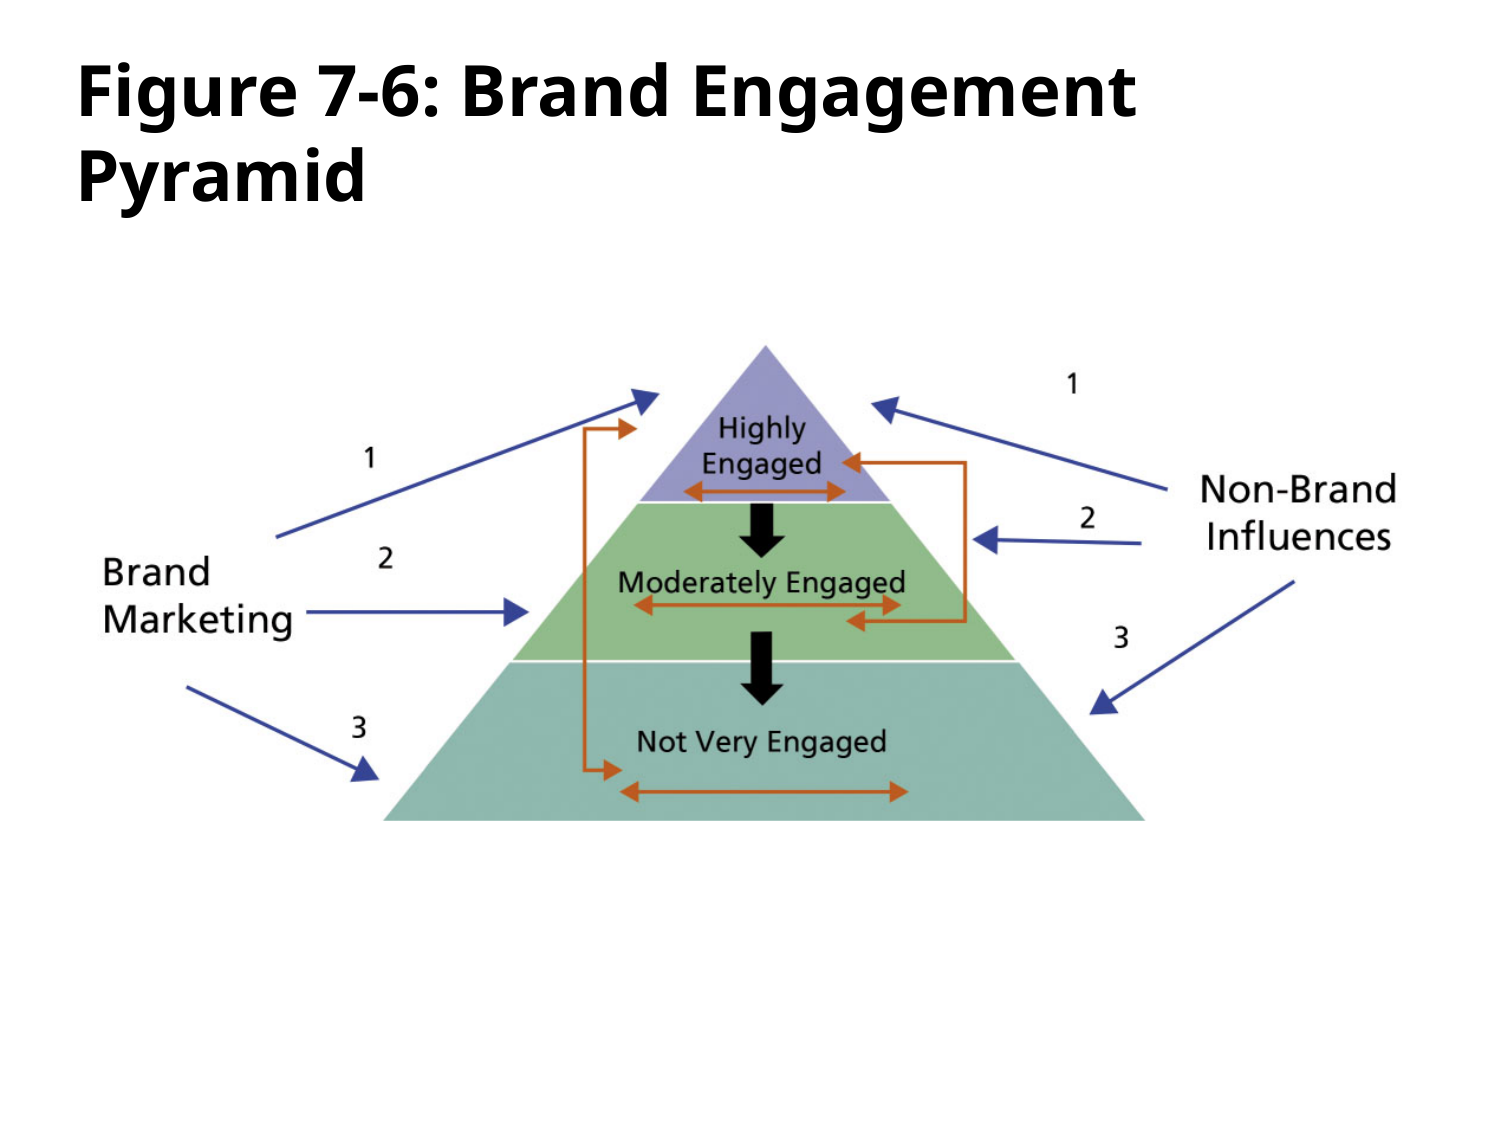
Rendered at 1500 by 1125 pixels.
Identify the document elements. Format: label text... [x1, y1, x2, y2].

picture [97, 338, 1403, 828]
title Figure 7-6: Brand Engagement Pyramid [75, 35, 1438, 216]
